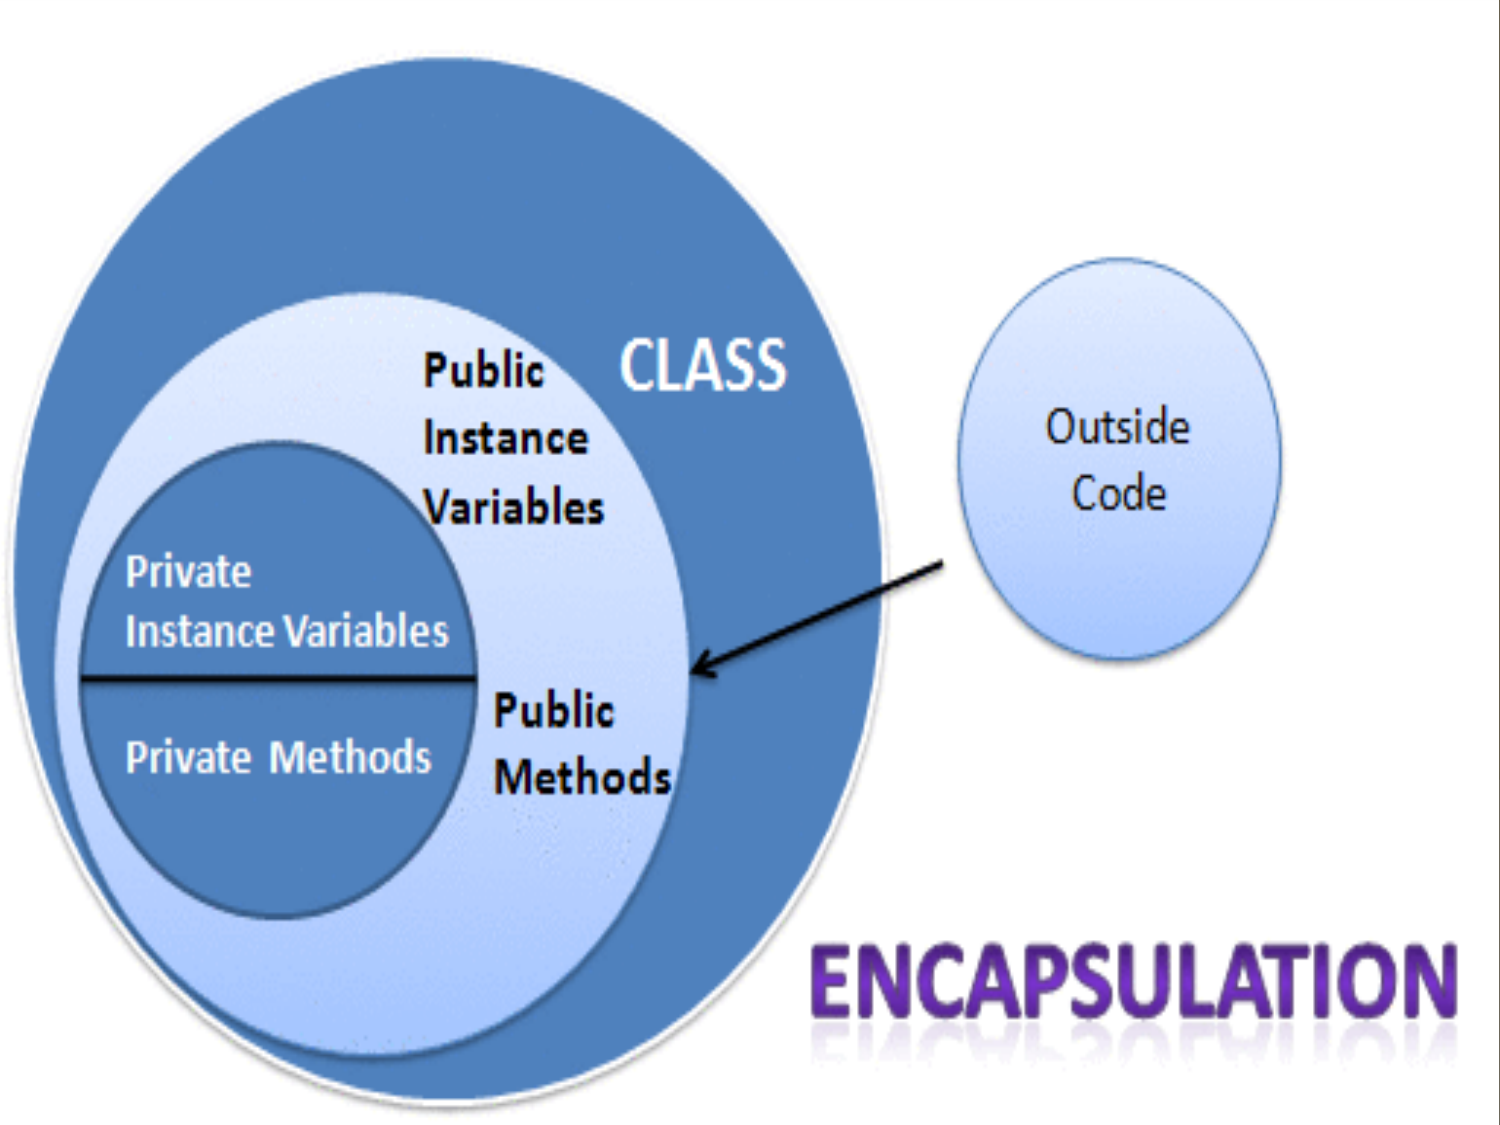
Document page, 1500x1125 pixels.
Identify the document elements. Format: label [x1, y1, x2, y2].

list [0, 0, 1499, 1125]
